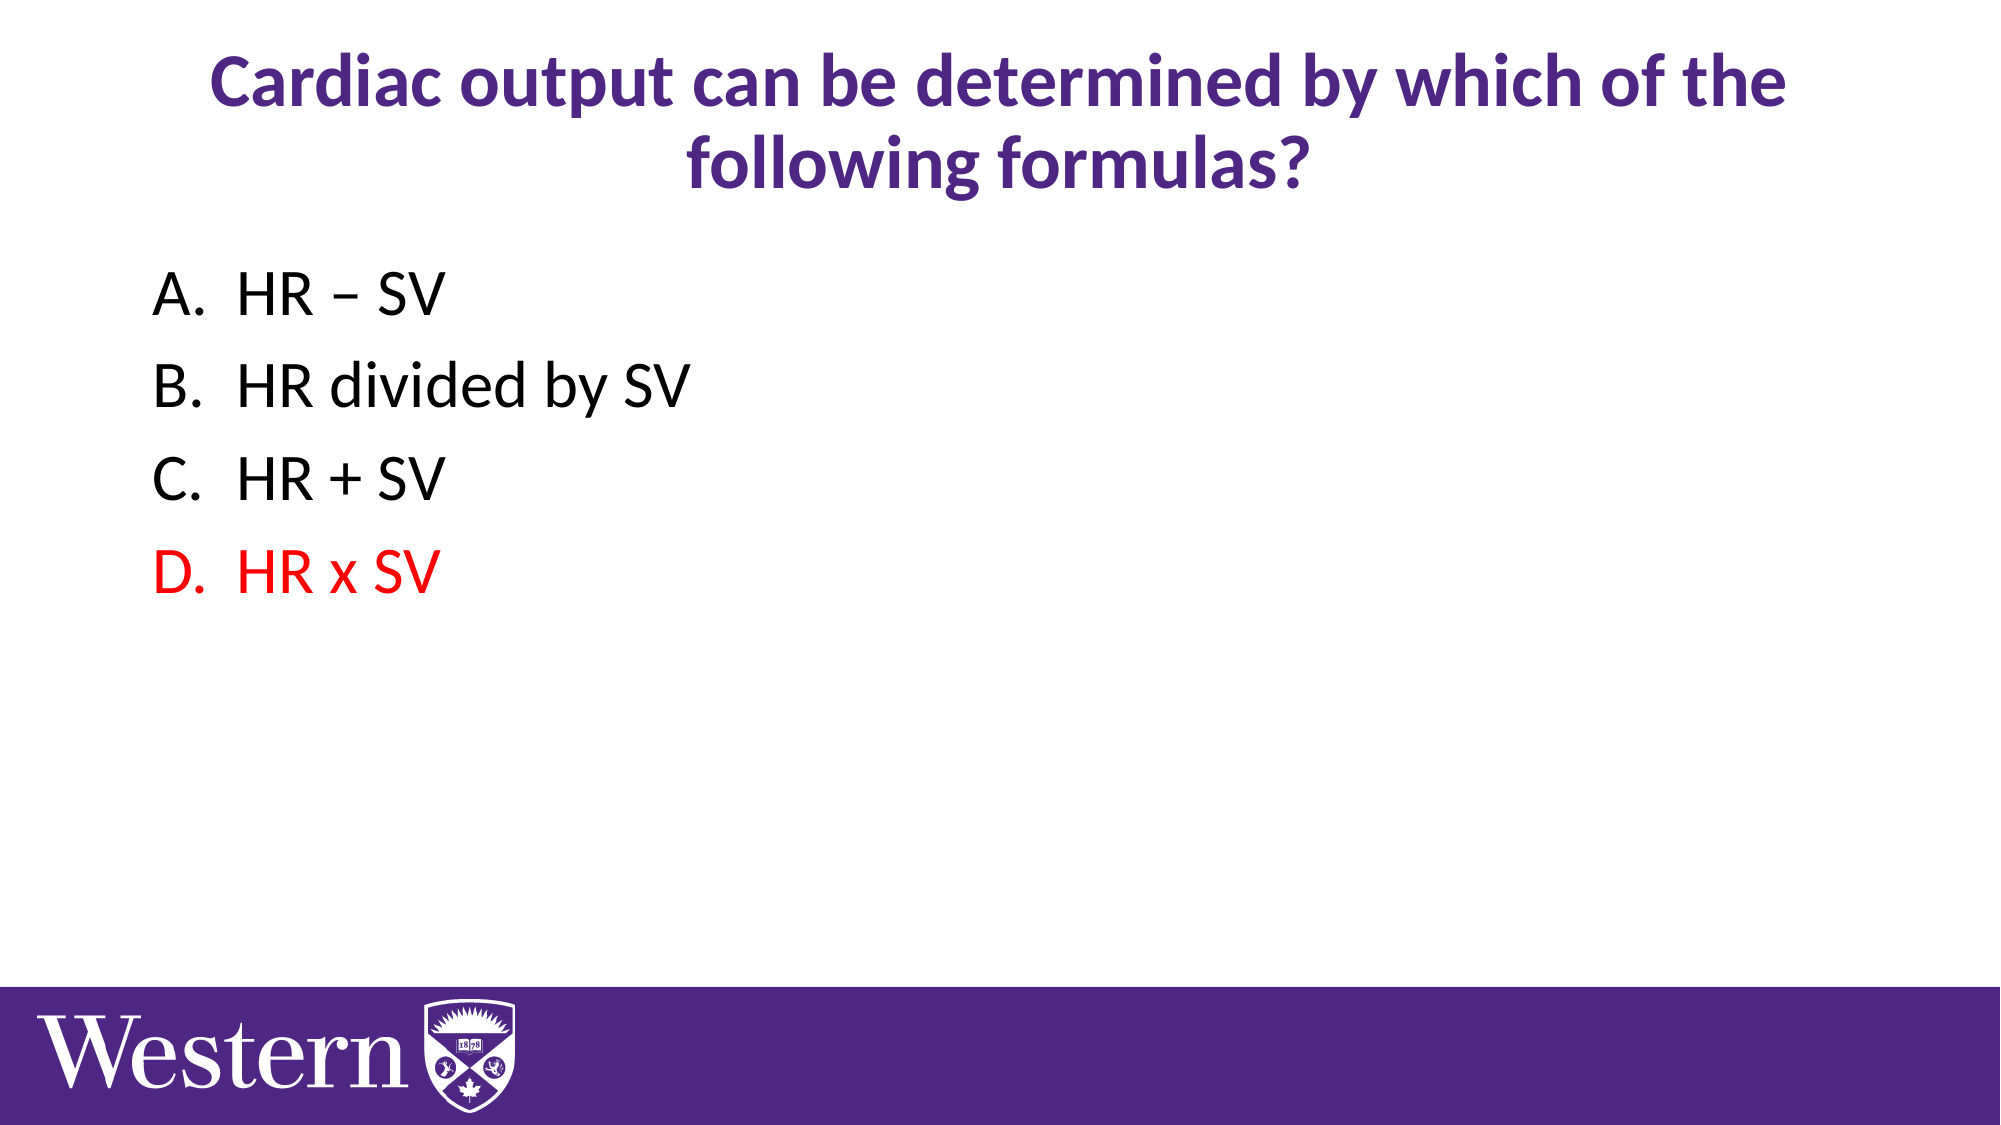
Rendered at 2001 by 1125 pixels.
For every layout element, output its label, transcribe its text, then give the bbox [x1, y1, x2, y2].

list HR – SV HR divided by SV HR + SV HR x SV [137, 249, 1863, 975]
title Cardiac output can be determined by which of the following formulas? [137, 32, 1863, 213]
text_box [0, 986, 2000, 1125]
picture [37, 999, 515, 1113]
